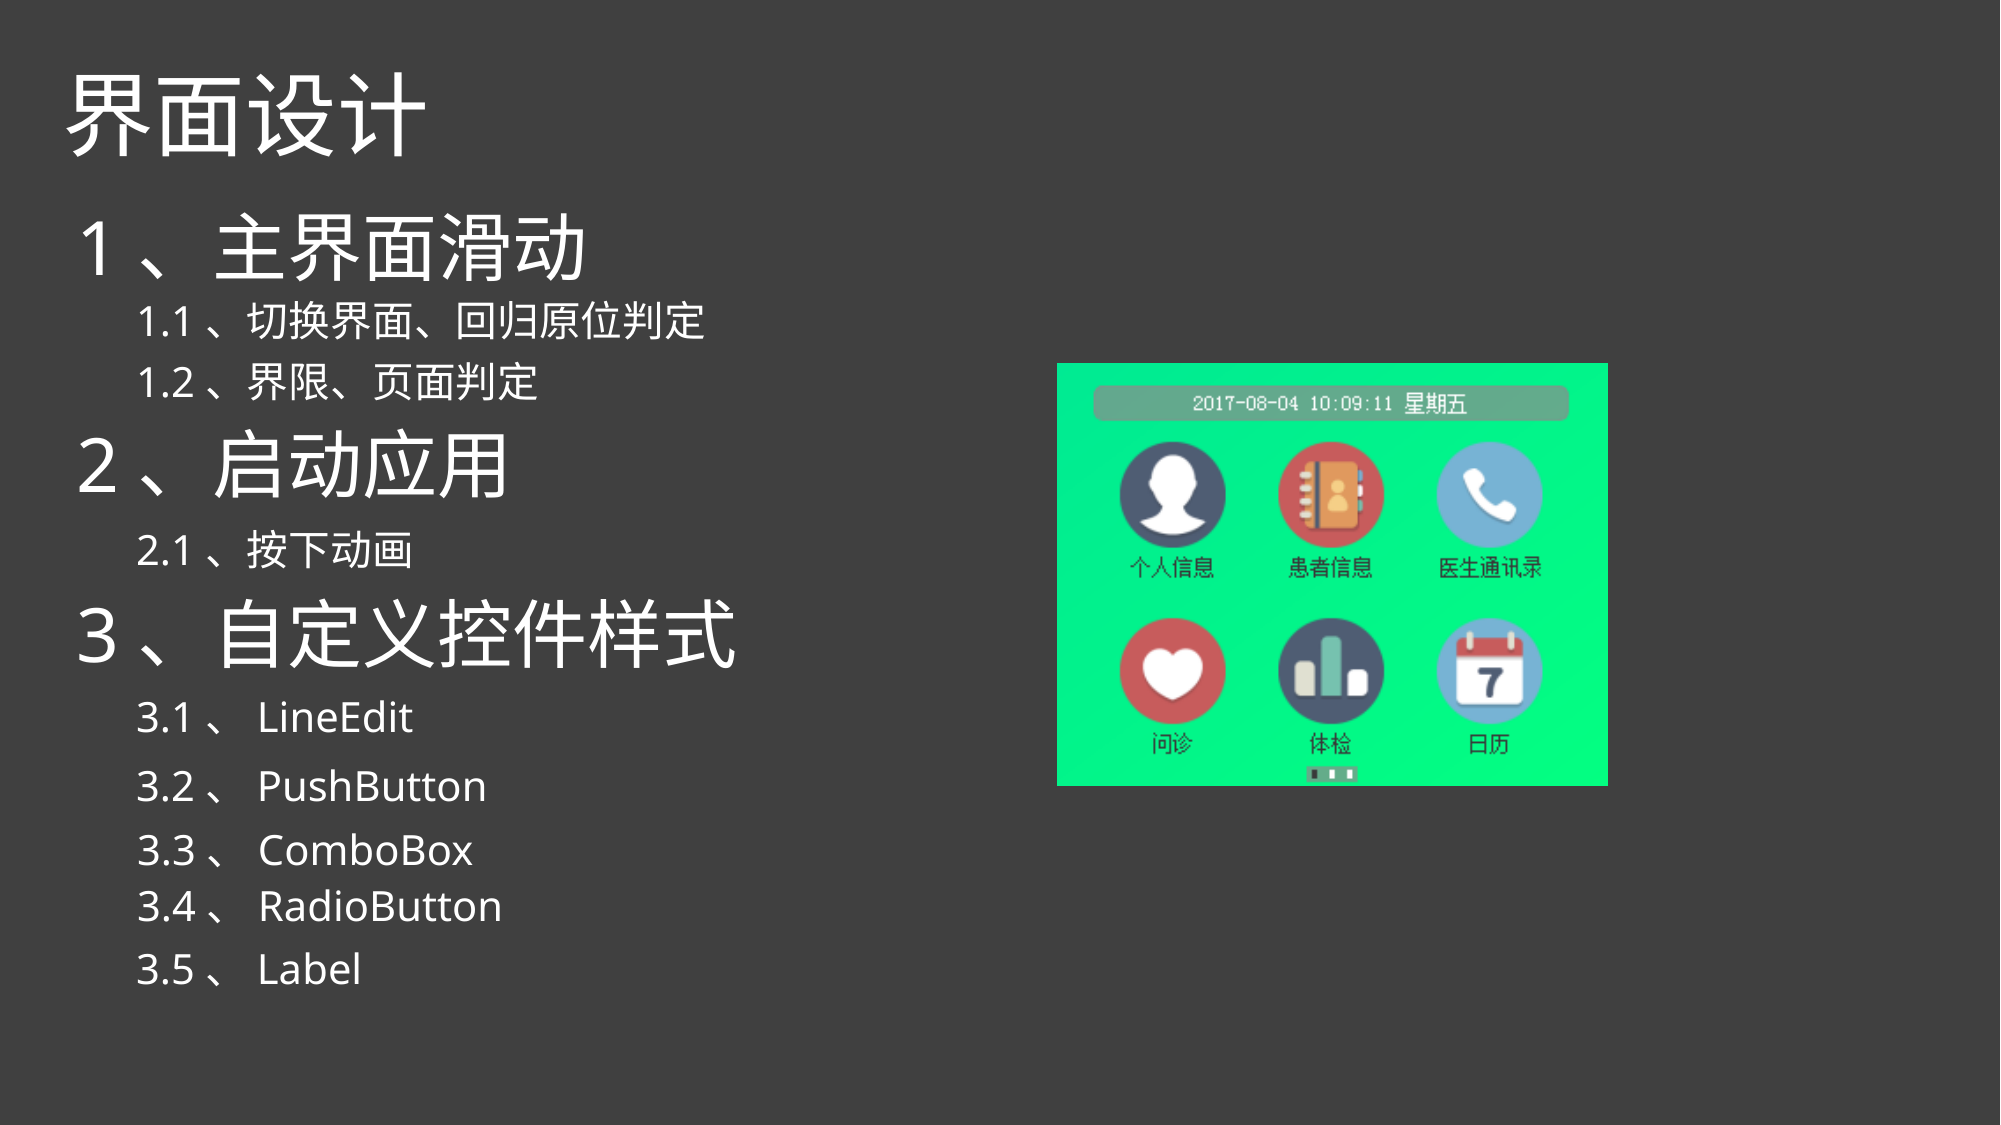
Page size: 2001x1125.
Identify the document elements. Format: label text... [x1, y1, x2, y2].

text_box 1、主界面滑动 [61, 193, 645, 298]
text_box 3.4、RadioButton [122, 872, 727, 937]
text_box 1.2、界限、页面判定 [121, 348, 726, 414]
text_box 1.1、切换界面、回归原位判定 [121, 287, 726, 348]
text_box 3、自定义控件样式 [61, 580, 770, 685]
text_box 2.1、按下动画 [121, 516, 726, 581]
text_box 3.5、Label [121, 936, 726, 1001]
text_box 3.3、ComboBox [122, 816, 727, 872]
text_box 3.1、LineEdit [121, 683, 726, 749]
text_box 3.2、PushButton [121, 752, 726, 818]
picture [1057, 363, 1608, 786]
text_box 2、启动应用 [61, 410, 608, 516]
text_box 界面设计 [47, 50, 789, 176]
